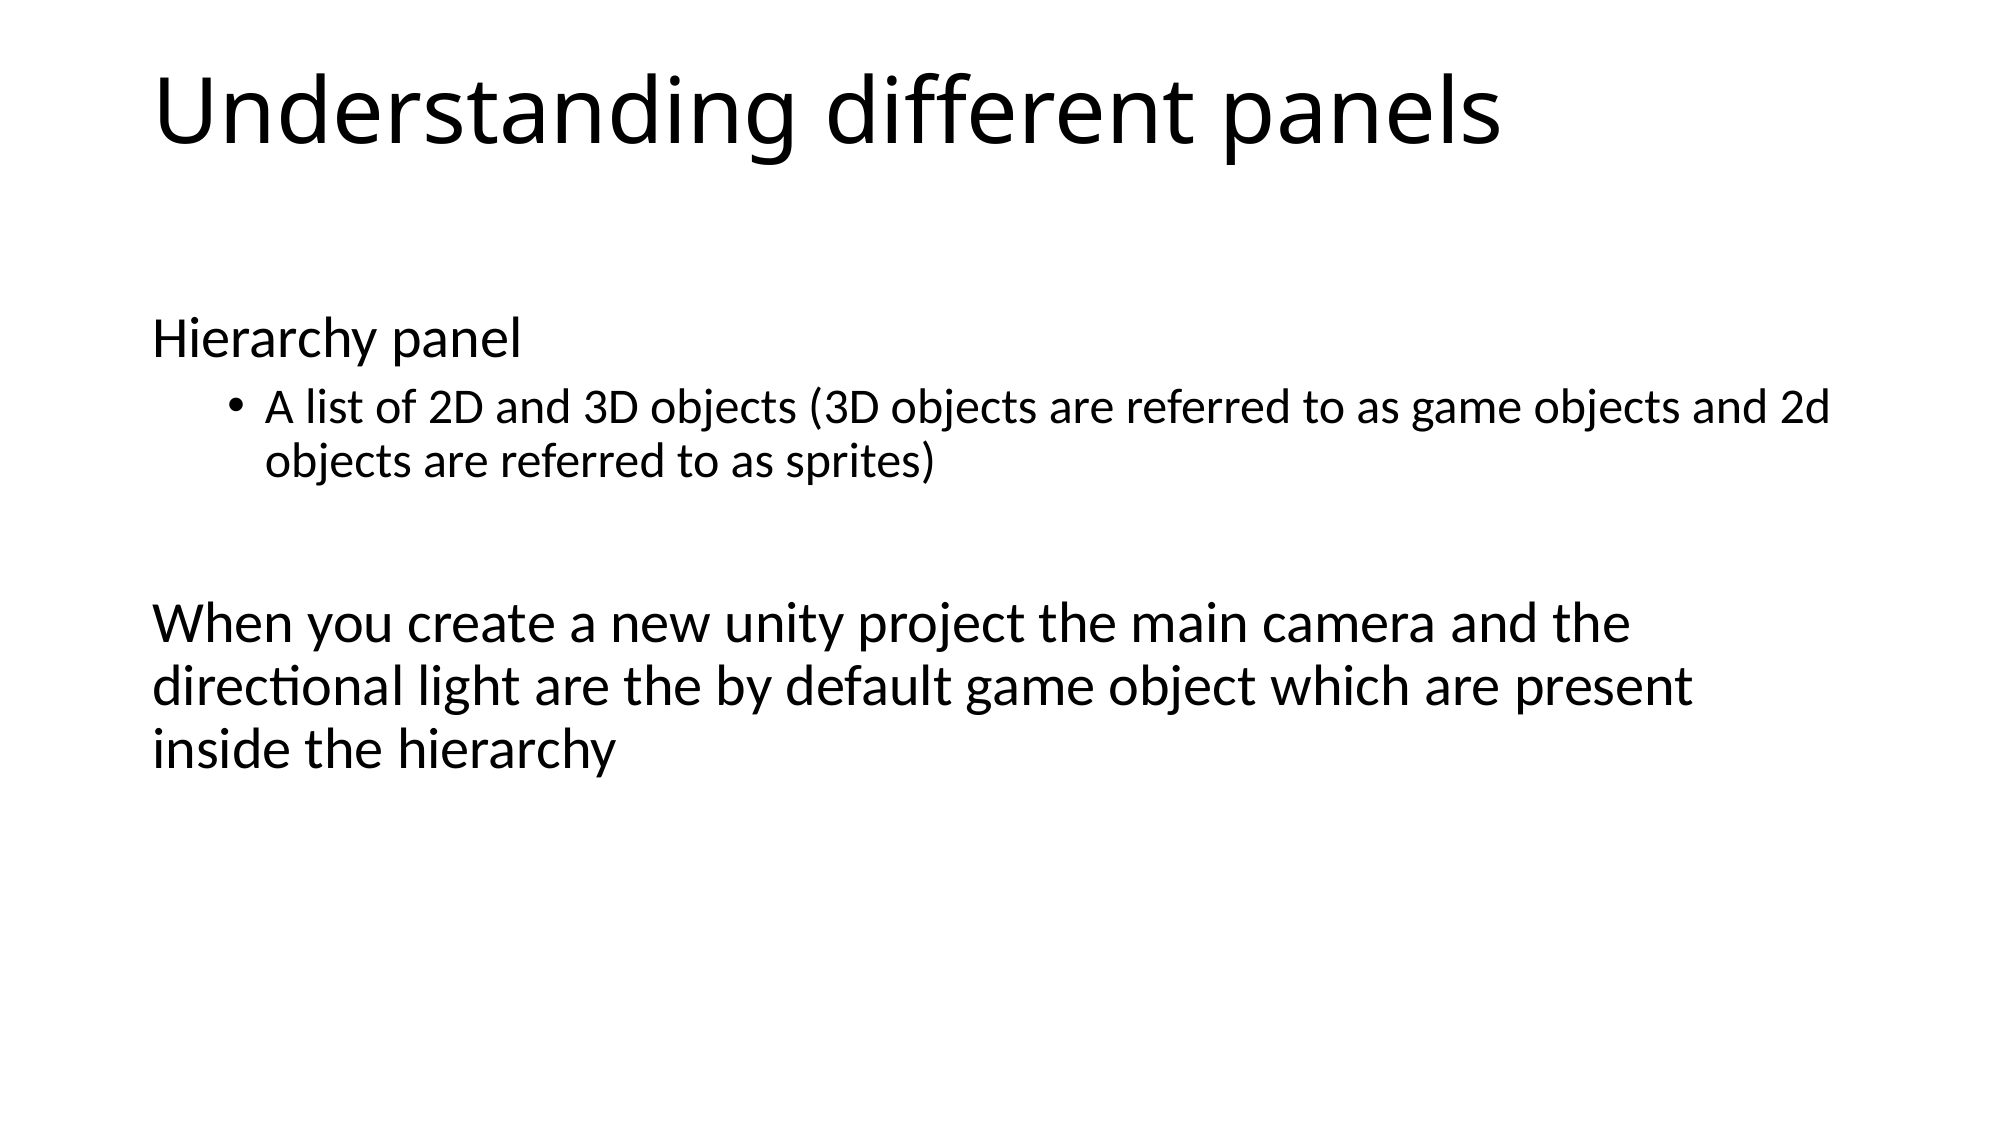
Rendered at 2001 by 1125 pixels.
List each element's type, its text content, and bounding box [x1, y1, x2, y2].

title Understanding different panels [137, 59, 1863, 278]
list Hierarchy panel A list of 2D and 3D objects (3D objects are referred to as game objects and 2d objects are referred to as sprites) When you create a new unity project the main camera and the directional light are the by default game object which are present inside the hierarchy [137, 299, 1863, 1014]
